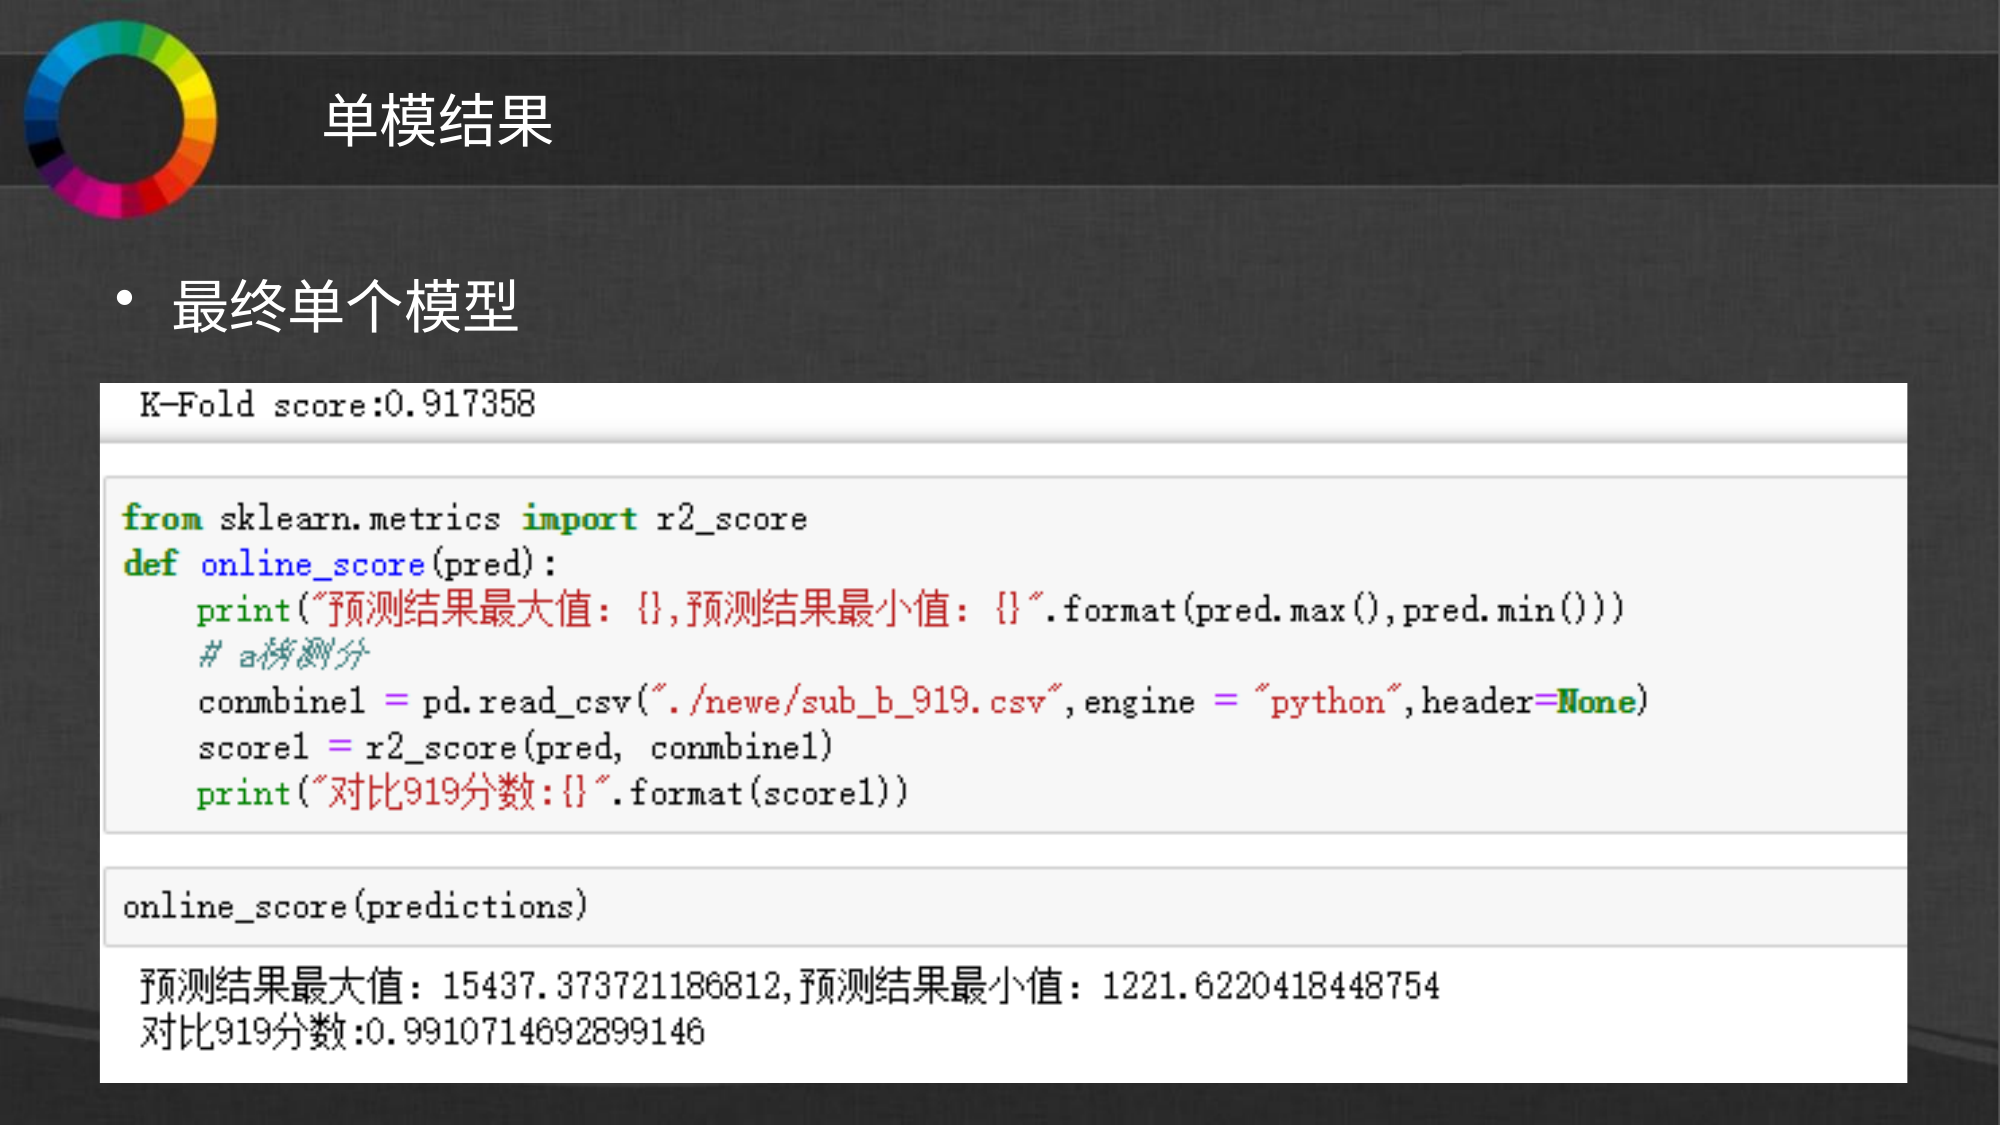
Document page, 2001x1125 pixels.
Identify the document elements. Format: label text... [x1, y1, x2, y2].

picture [0, 0, 1999, 1125]
list 最终单个模型 [99, 262, 1900, 383]
title 单模结果 [306, 54, 1903, 185]
